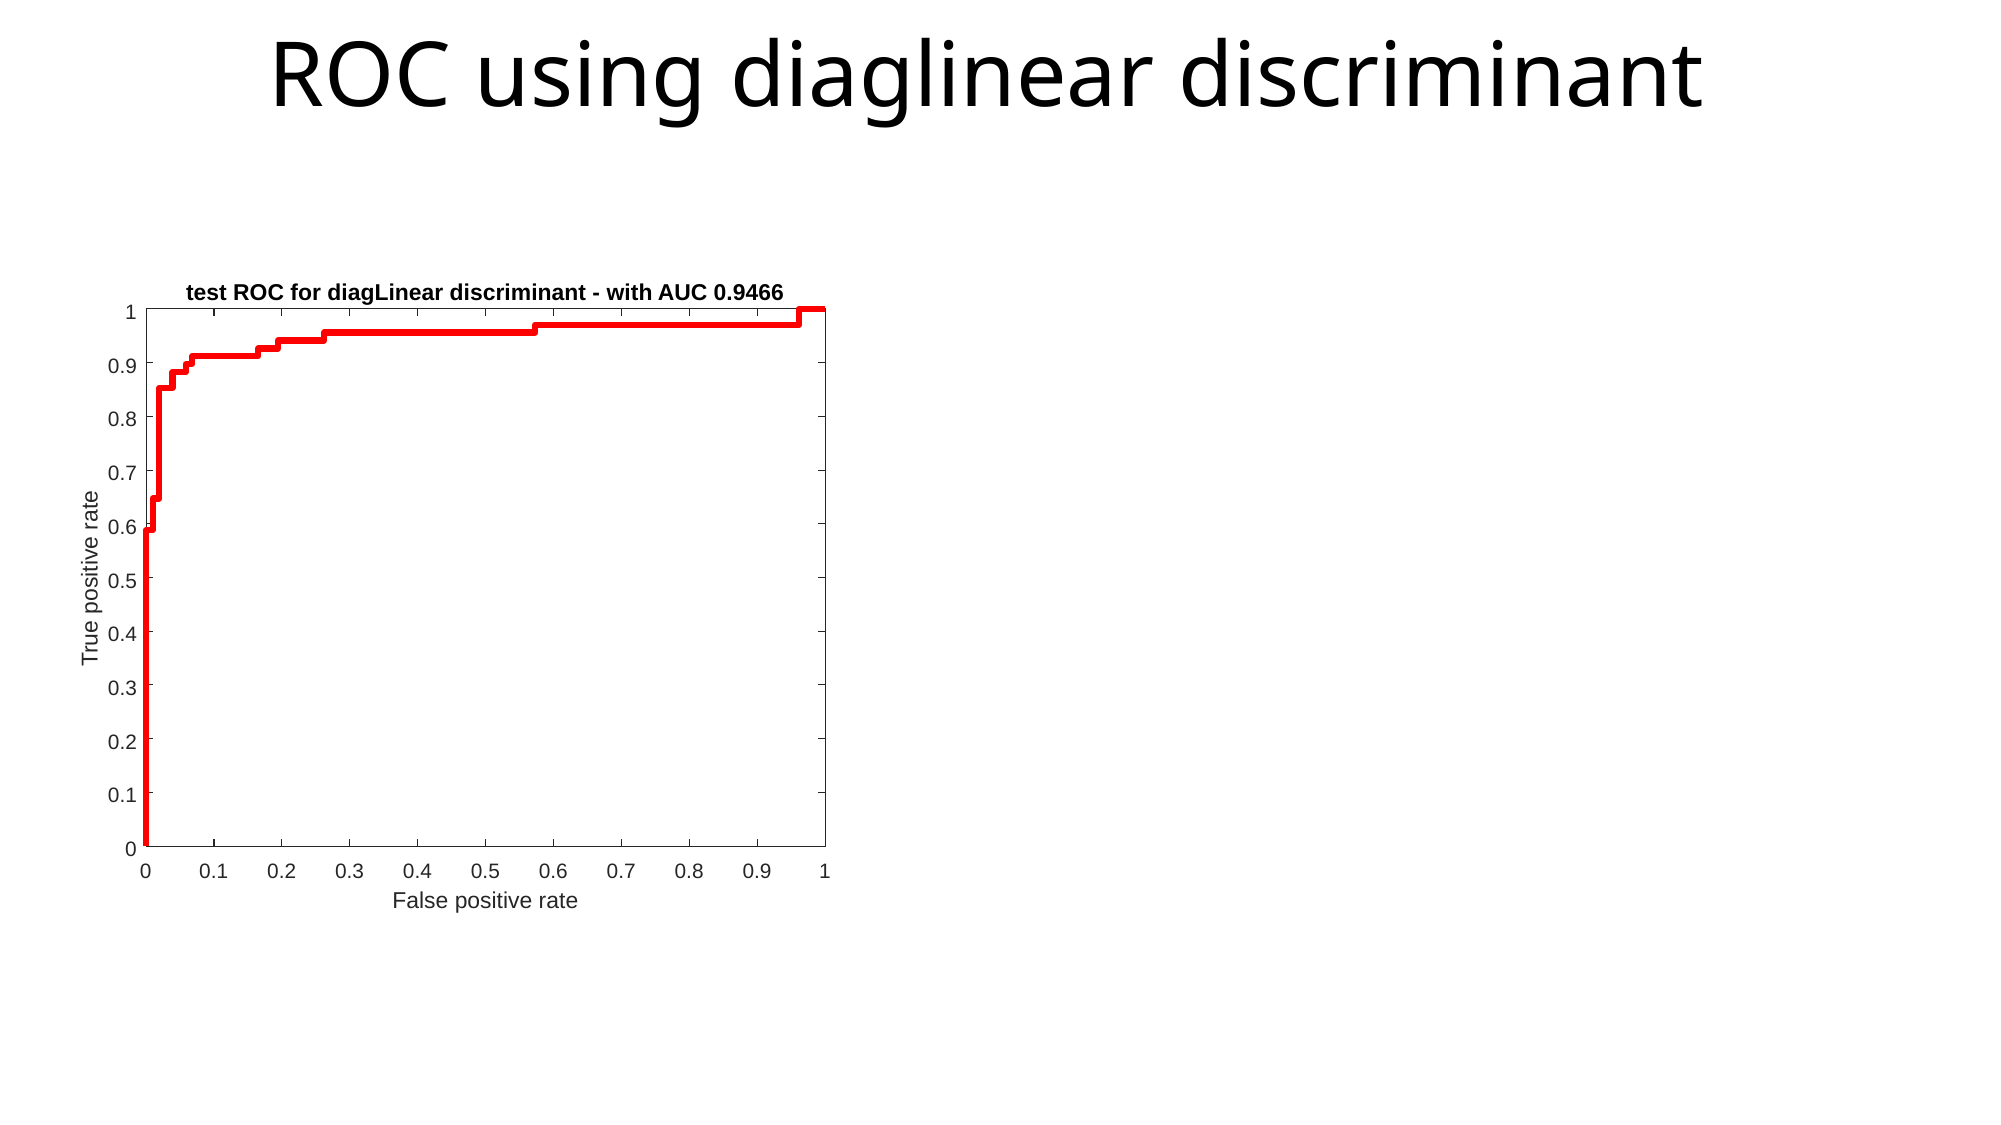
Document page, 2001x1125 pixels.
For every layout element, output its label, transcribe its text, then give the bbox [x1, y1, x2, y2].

title ROC using diaglinear discriminant [125, 21, 1850, 134]
picture [31, 260, 907, 917]
